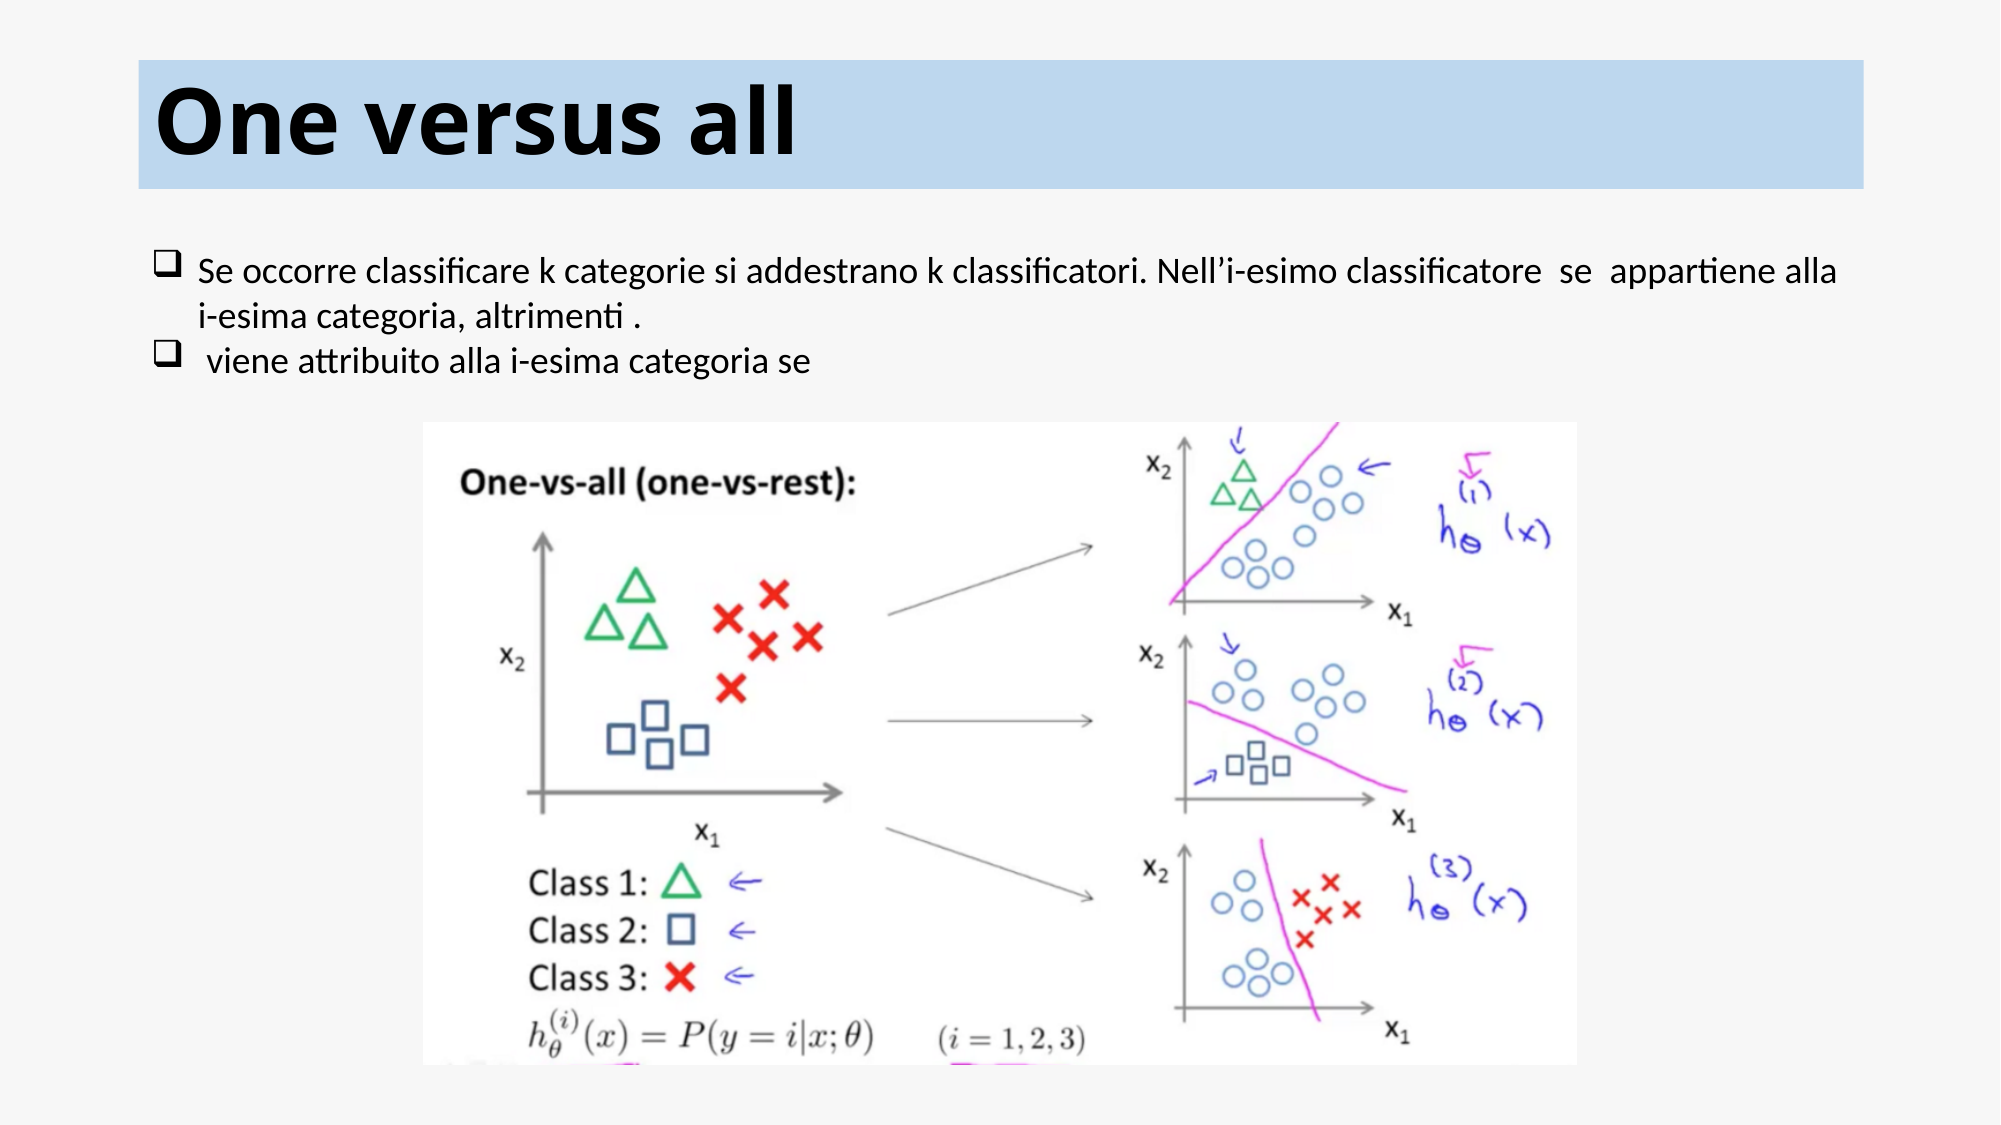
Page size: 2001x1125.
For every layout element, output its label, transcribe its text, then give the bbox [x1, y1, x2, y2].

picture [423, 422, 1577, 1065]
title One versus all [138, 60, 1864, 189]
